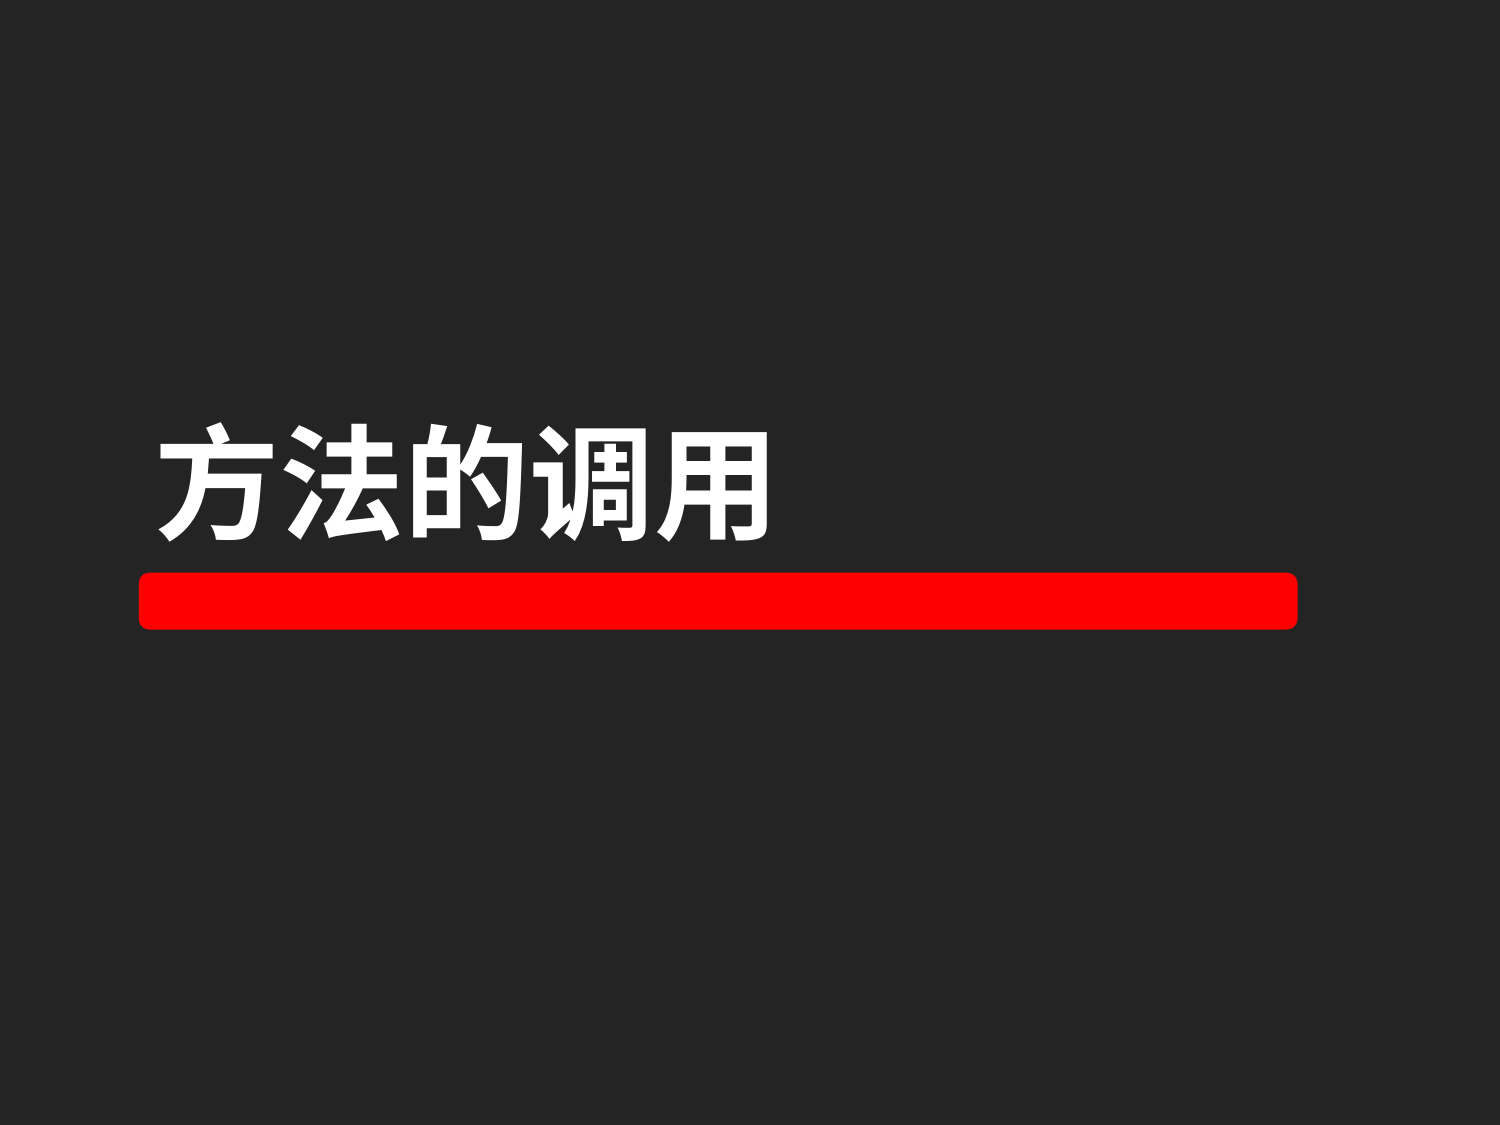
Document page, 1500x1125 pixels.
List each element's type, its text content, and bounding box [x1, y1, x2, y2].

text_box [138, 572, 1298, 630]
text_box 方法的调用 [140, 398, 795, 563]
